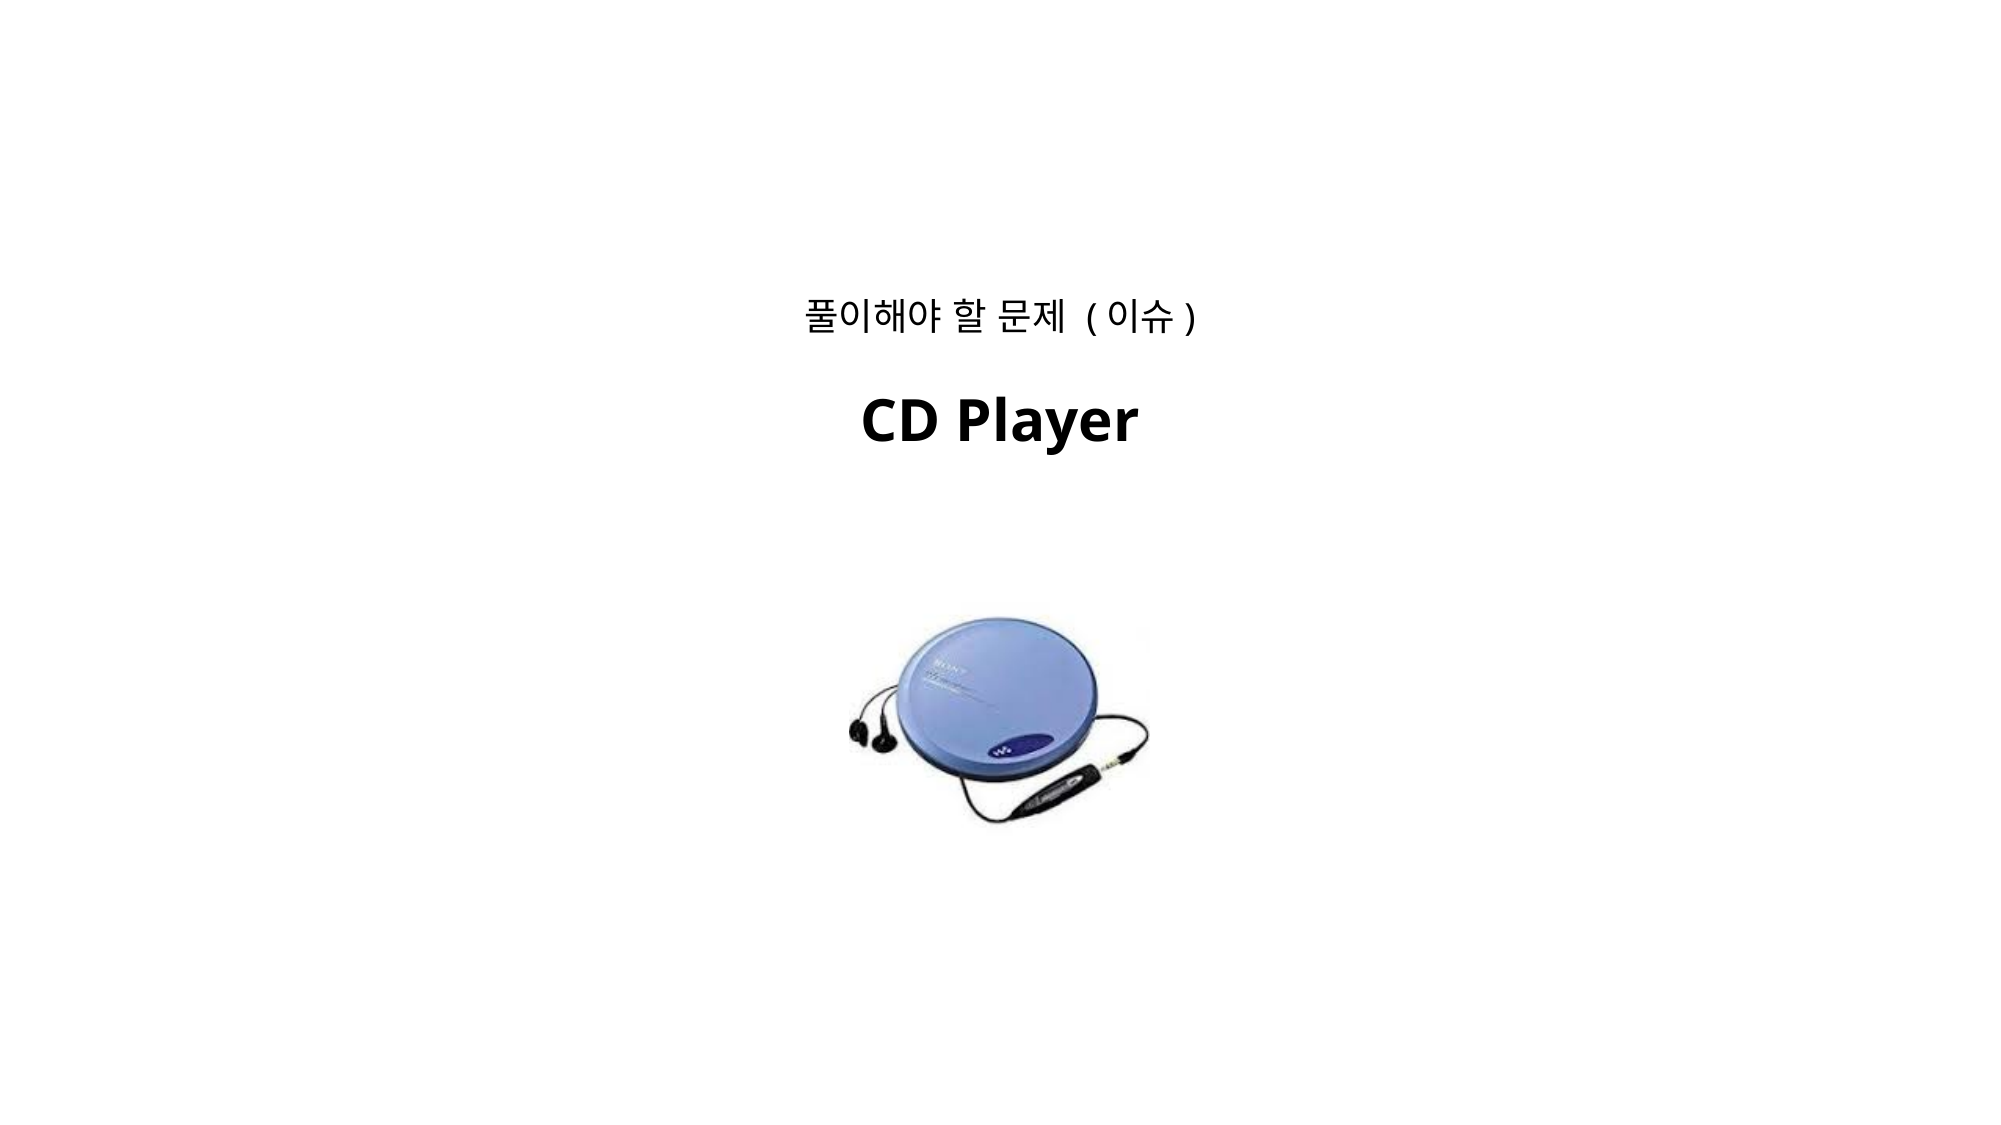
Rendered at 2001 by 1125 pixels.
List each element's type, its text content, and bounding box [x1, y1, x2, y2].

picture [849, 515, 1150, 925]
text_box 풀이해야 할 문제 (이슈) CD Player [500, 285, 1500, 461]
